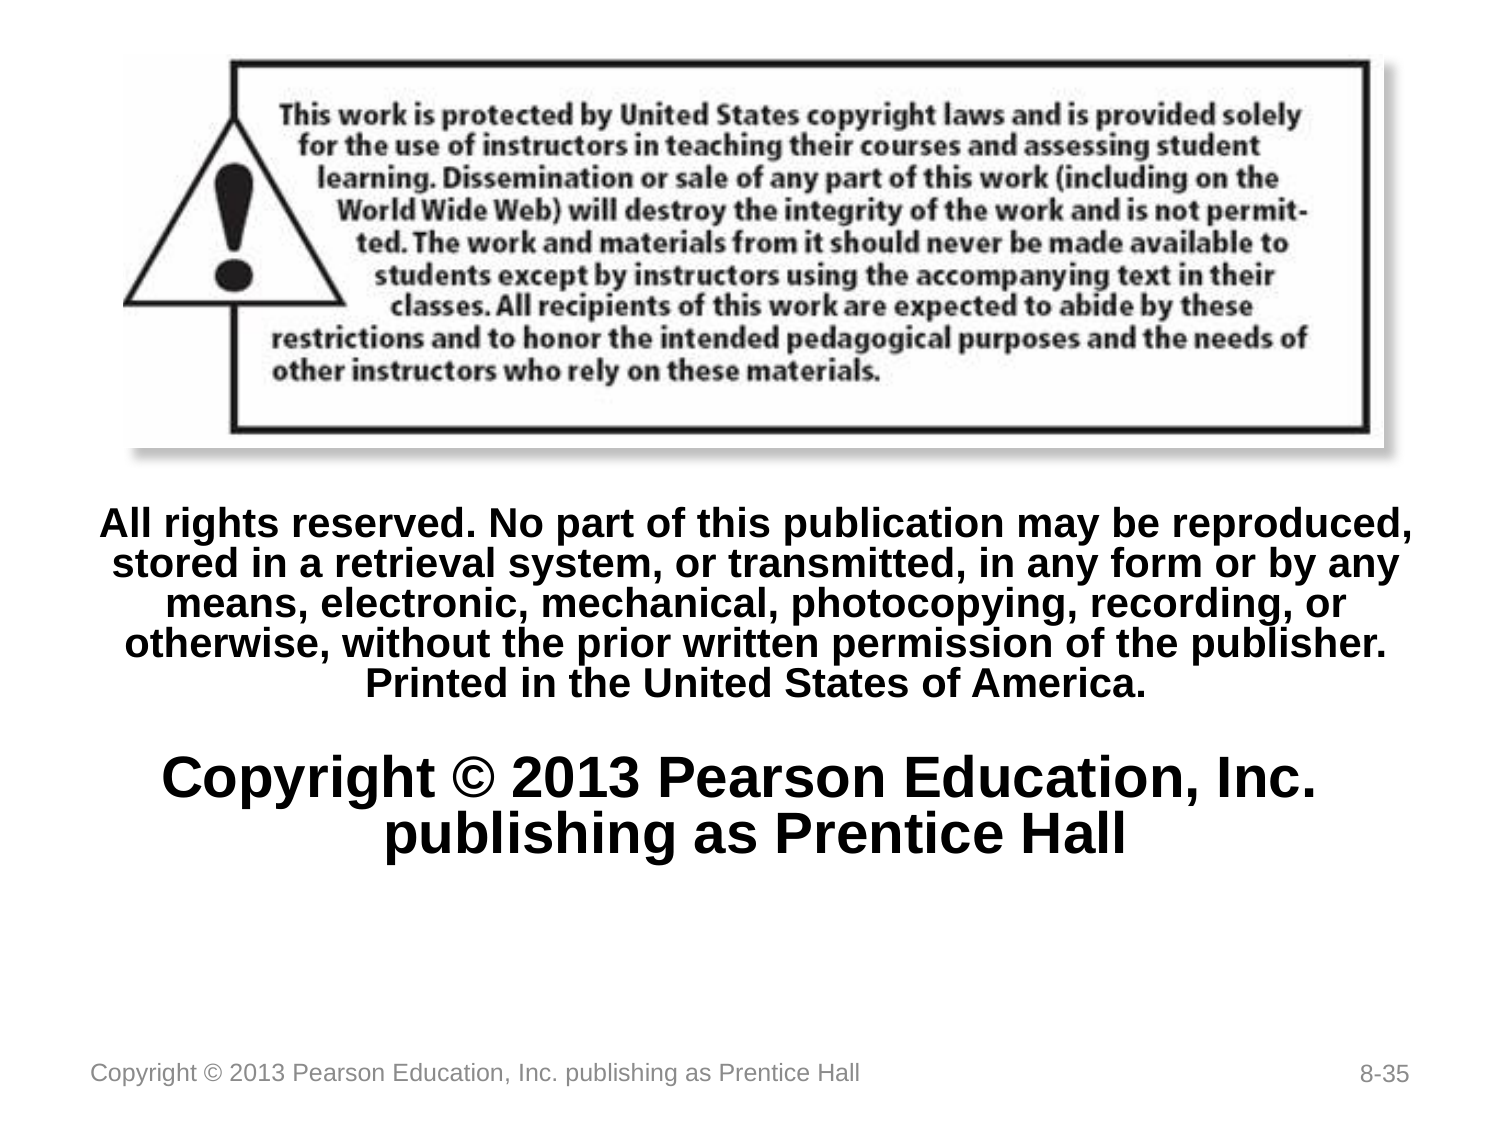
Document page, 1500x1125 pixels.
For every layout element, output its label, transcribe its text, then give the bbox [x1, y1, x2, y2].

text_box All rights reserved. No part of this publication may be reproduced, stored in a retrieval system, or transmitted, in any form or by any means, electronic, mechanical, photocopying, recording, or otherwise, without the prior written permission of the publisher. Printed in the United States of America. Copyright © 2013 Pearson Education, Inc. publishing as Prentice Hall [75, 497, 1438, 873]
footer Copyright © 2013 Pearson Education, Inc. publishing as Prentice Hall [75, 1041, 921, 1102]
picture [122, 52, 1384, 448]
slide_number 8-35 [1074, 1042, 1425, 1103]
